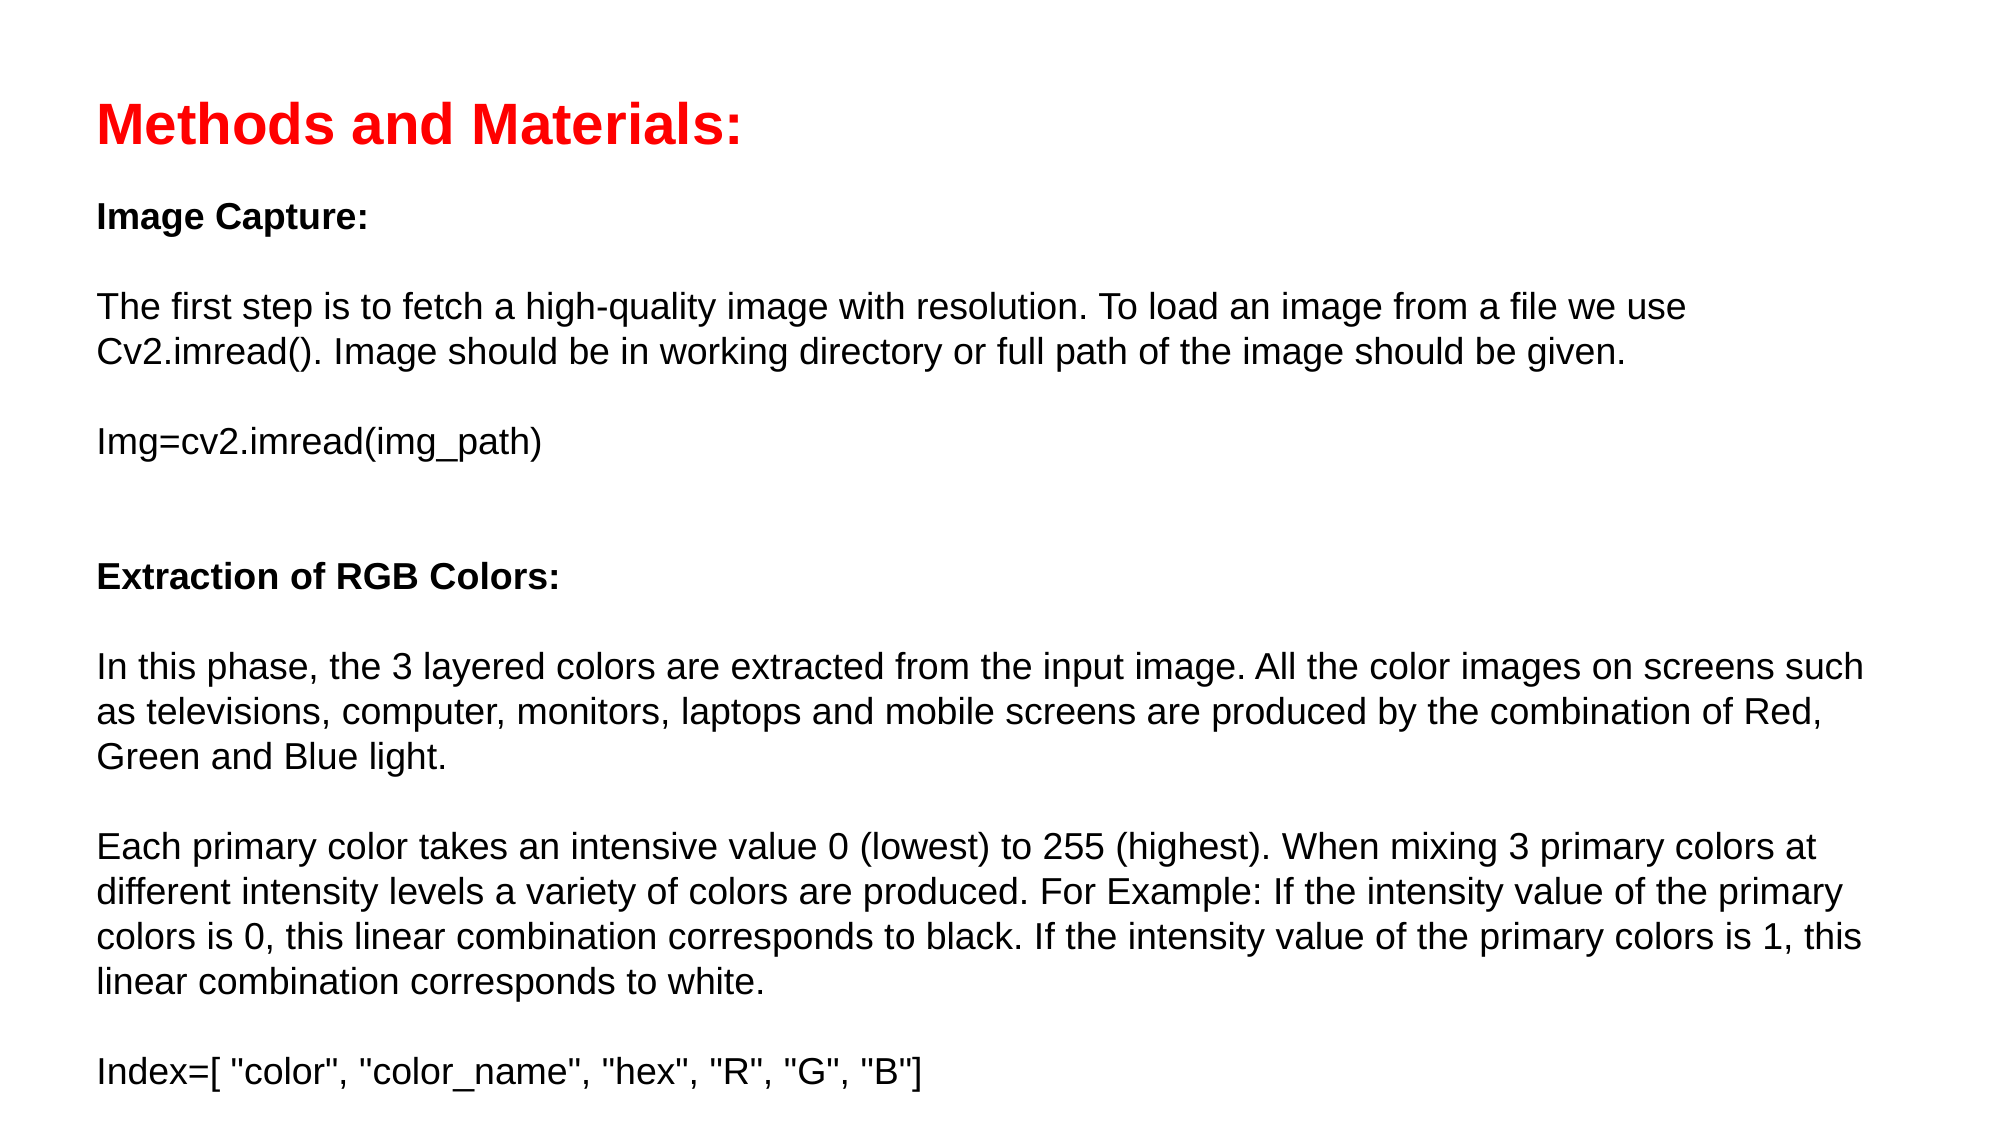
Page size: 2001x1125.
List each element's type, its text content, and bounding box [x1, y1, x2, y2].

text_box Image Capture: The first step is to fetch a high-quality image with resolution. To load an image from a file we use Cv2.imread(). Image should be in working directory or full path of the image should be given. Img=cv2.imread(img_path) Extraction of RGB Colors: In this phase, the 3 layered colors are extracted from the input image. All the color images on screens such as televisions, computer, monitors, laptops and mobile screens are produced by the combination of Red, Green and Blue light. Each primary color takes an intensive value 0 (lowest) to 255 (highest). When mixing 3 primary colors at different intensity levels a variety of colors are produced. For Example: If the intensity value of the primary colors is 0, this linear combination corresponds to black. If the intensity value of the primary colors is 1, this linear combination corresponds to white. Index=[ "color", "color_name", "hex", "R", "G", "B"] [81, 139, 1920, 1125]
text_box Methods and Materials: [81, 79, 775, 139]
